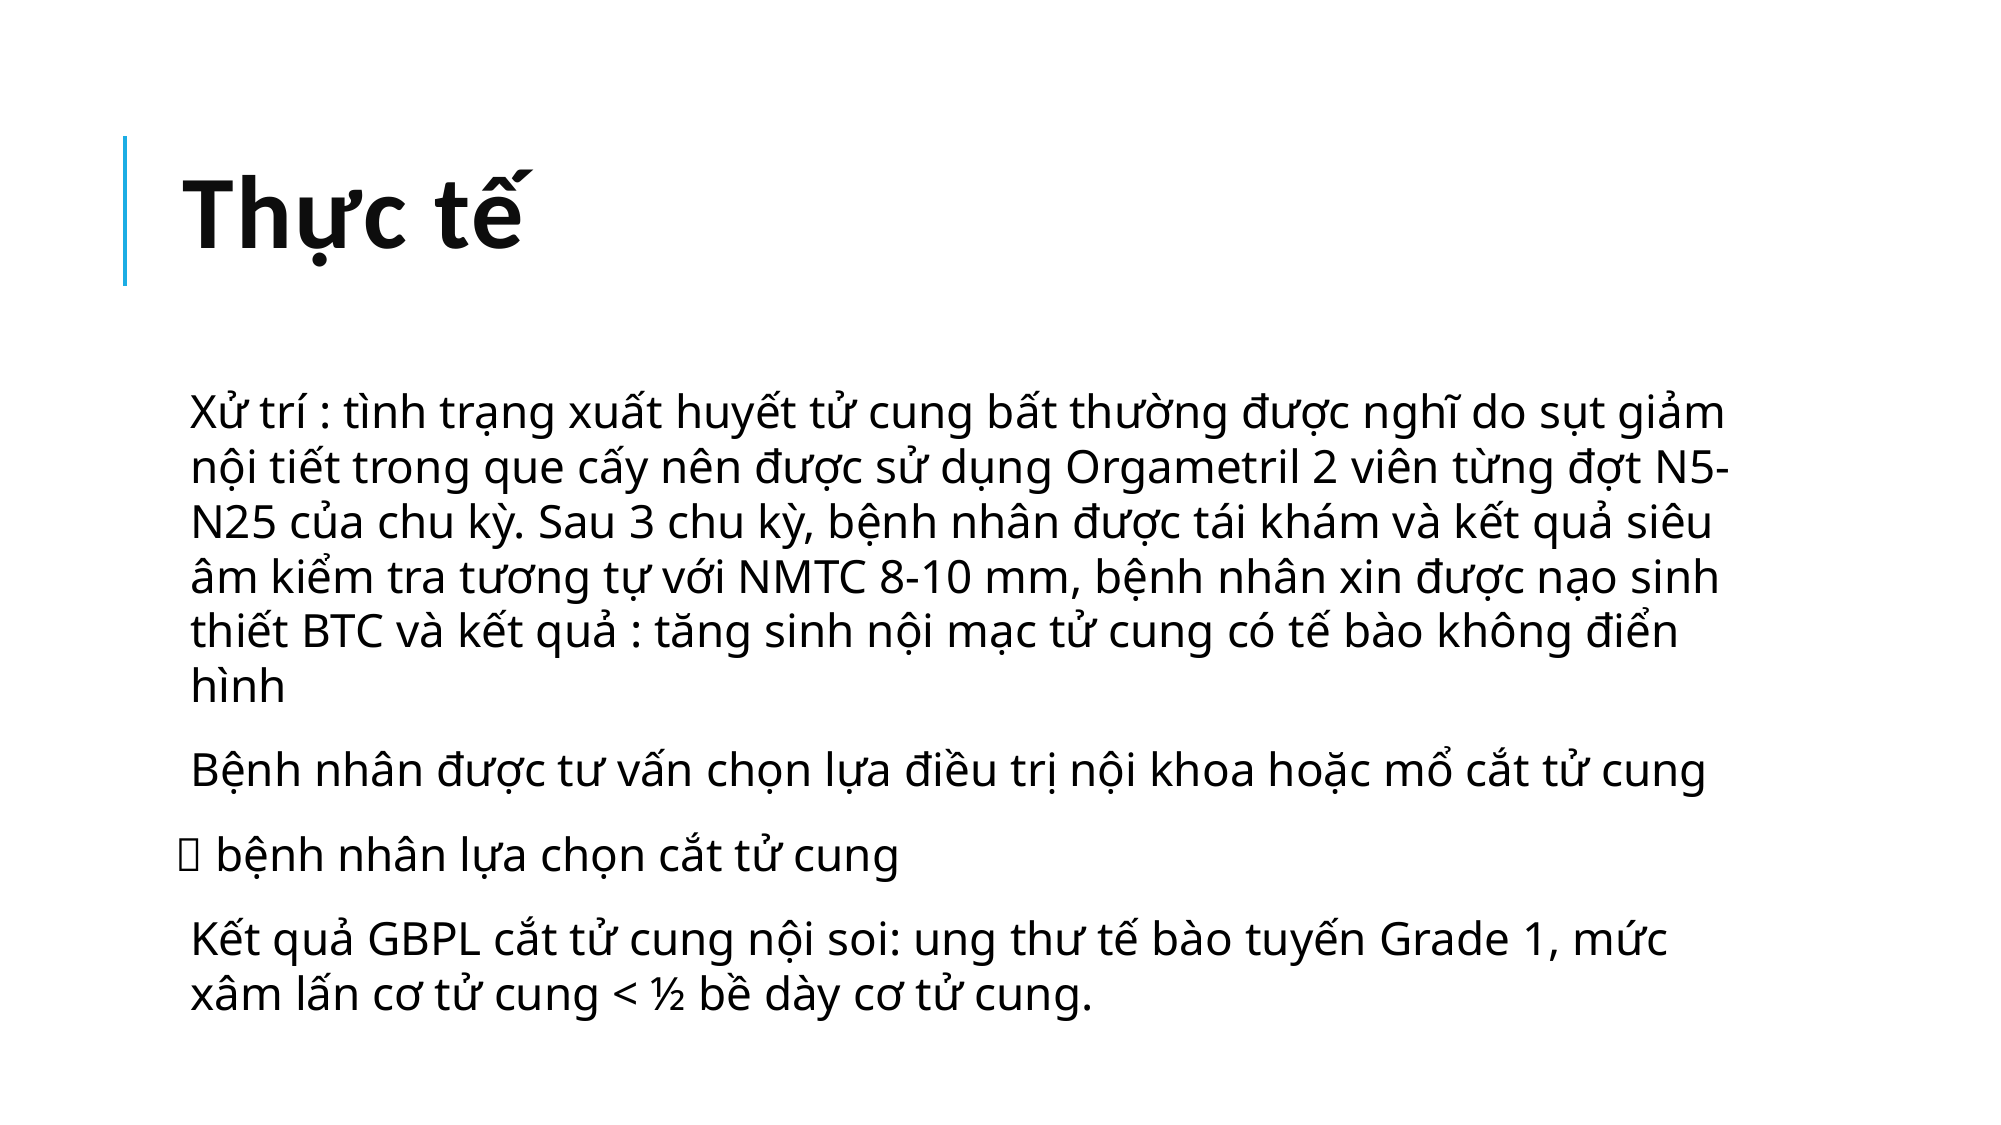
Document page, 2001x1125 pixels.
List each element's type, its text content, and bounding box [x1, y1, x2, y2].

title Thực tế [168, 96, 1763, 342]
list Xử trí : tình trạng xuất huyết tử cung bất thường được nghĩ do sụt giảm nội tiết trong que cấy nên được sử dụng Orgametril 2 viên từng đợt N5-N25 của chu kỳ. Sau 3 chu kỳ, bệnh nhân được tái khám và kết quả siêu âm kiểm tra tương tự với NMTC 8-10 mm, bệnh nhân xin được nạo sinh thiết BTC và kết quả : tăng sinh nội mạc tử cung có tế bào không điển hình Bệnh nhân được tư vấn chọn lựa điều trị nội khoa hoặc mổ cắt tử cung  bệnh nhân lựa chọn cắt tử cung Kết quả GBPL cắt tử cung nội soi: ung thư tế bào tuyến Grade 1, mức xâm lấn cơ tử cung < ½ bề dày cơ tử cung. [168, 375, 1763, 1035]
